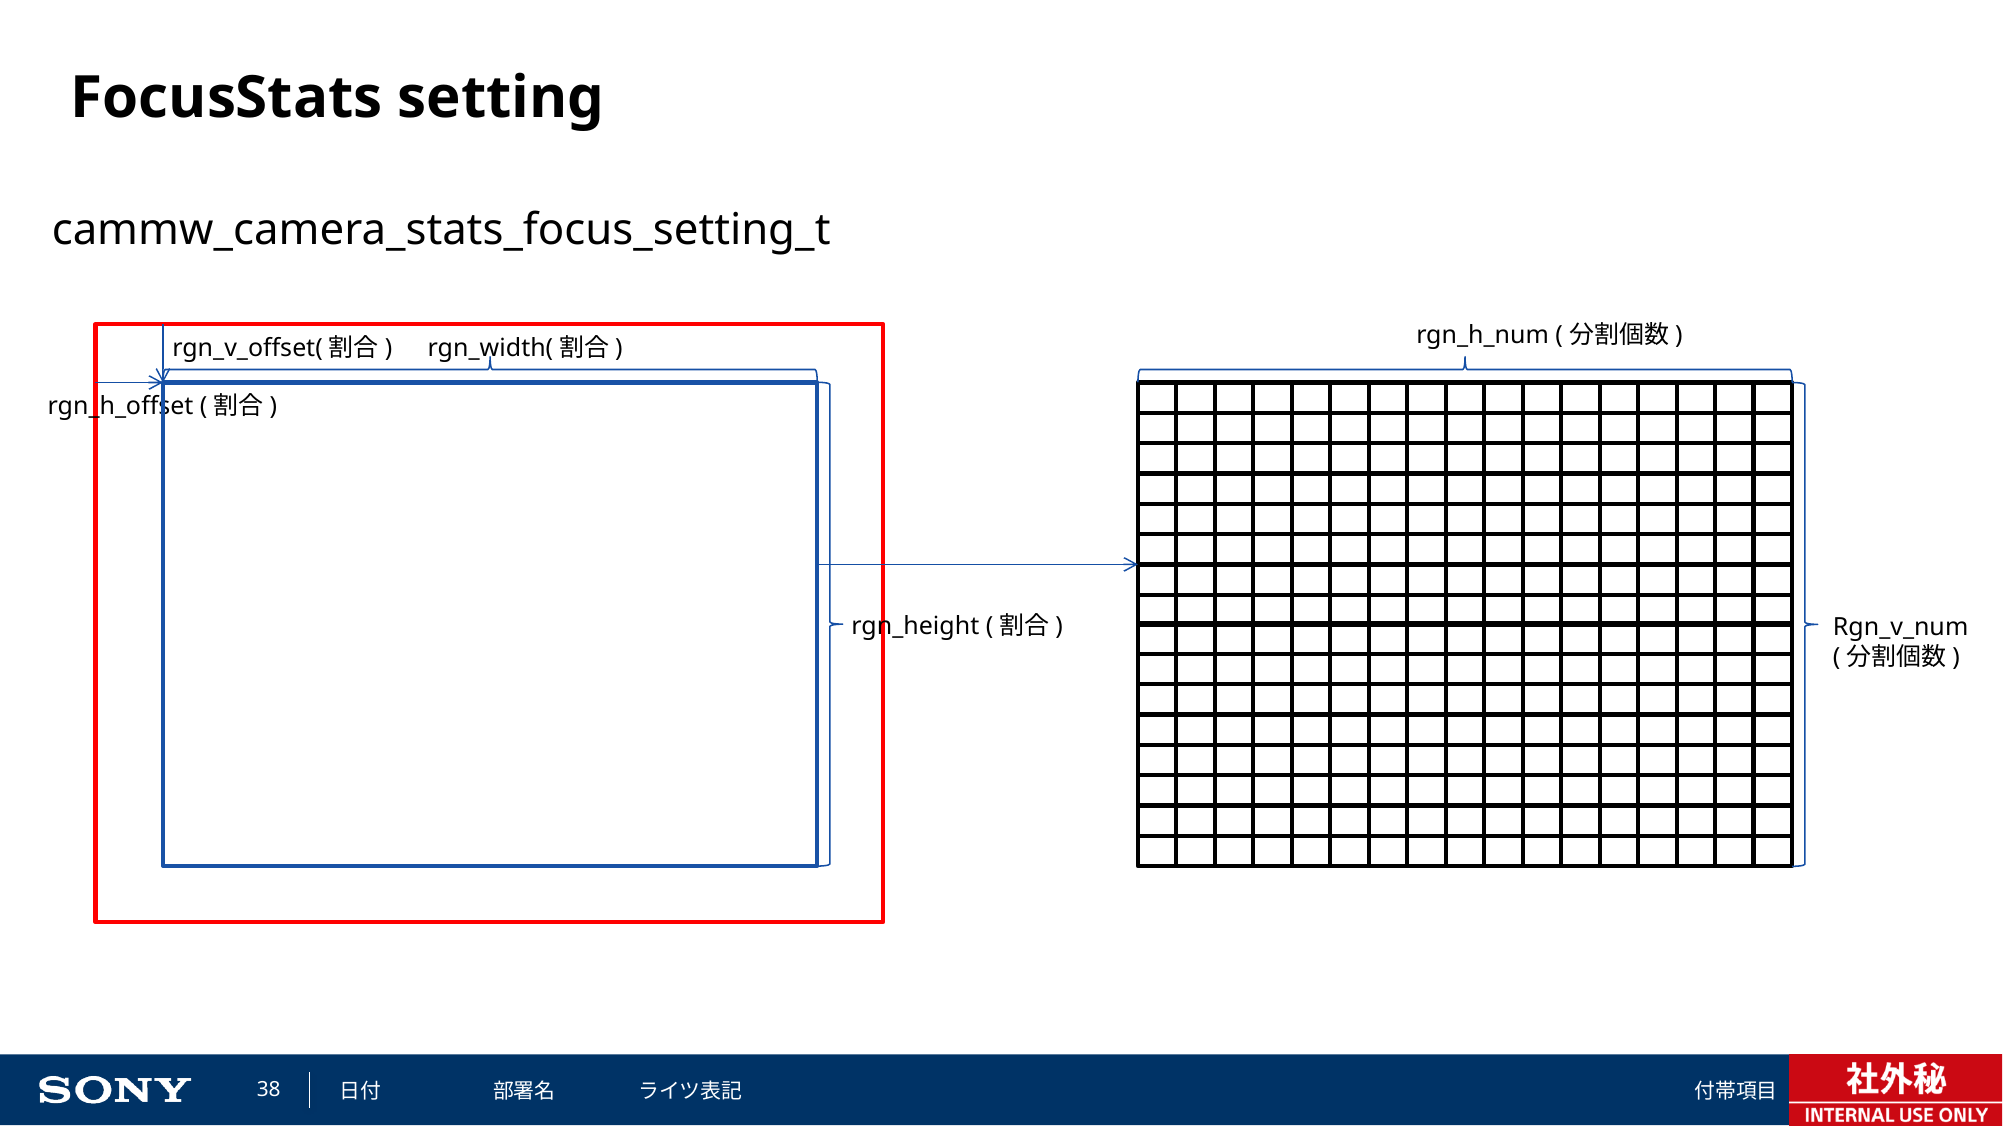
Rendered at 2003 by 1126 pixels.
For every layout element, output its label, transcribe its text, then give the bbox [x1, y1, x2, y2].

text_box [161, 380, 819, 868]
text_box rgn_height (割合) [836, 602, 1078, 648]
text_box [1137, 357, 1793, 381]
text_box [819, 573, 836, 867]
text_box [93, 322, 885, 563]
title FocusStats setting [70, 59, 1931, 148]
text_box rgn_width(割合) [412, 324, 638, 369]
text_box rgn_h_num (分割個数) [1401, 311, 1698, 357]
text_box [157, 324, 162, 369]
text_box cammw_camera_stats_focus_setting_t [36, 192, 847, 261]
text_box Rgn_v_num (分割個数) [1817, 602, 1984, 678]
text_box [1793, 381, 1817, 867]
picture [1789, 1054, 2003, 1126]
text_box rgn_h_offset (割合) [32, 382, 161, 428]
text_box [819, 381, 831, 563]
picture [29, 1069, 202, 1113]
text_box [168, 368, 818, 380]
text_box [1137, 382, 1793, 867]
text_box [93, 428, 885, 924]
text_box rgn_v_offset(割合) [164, 324, 408, 368]
